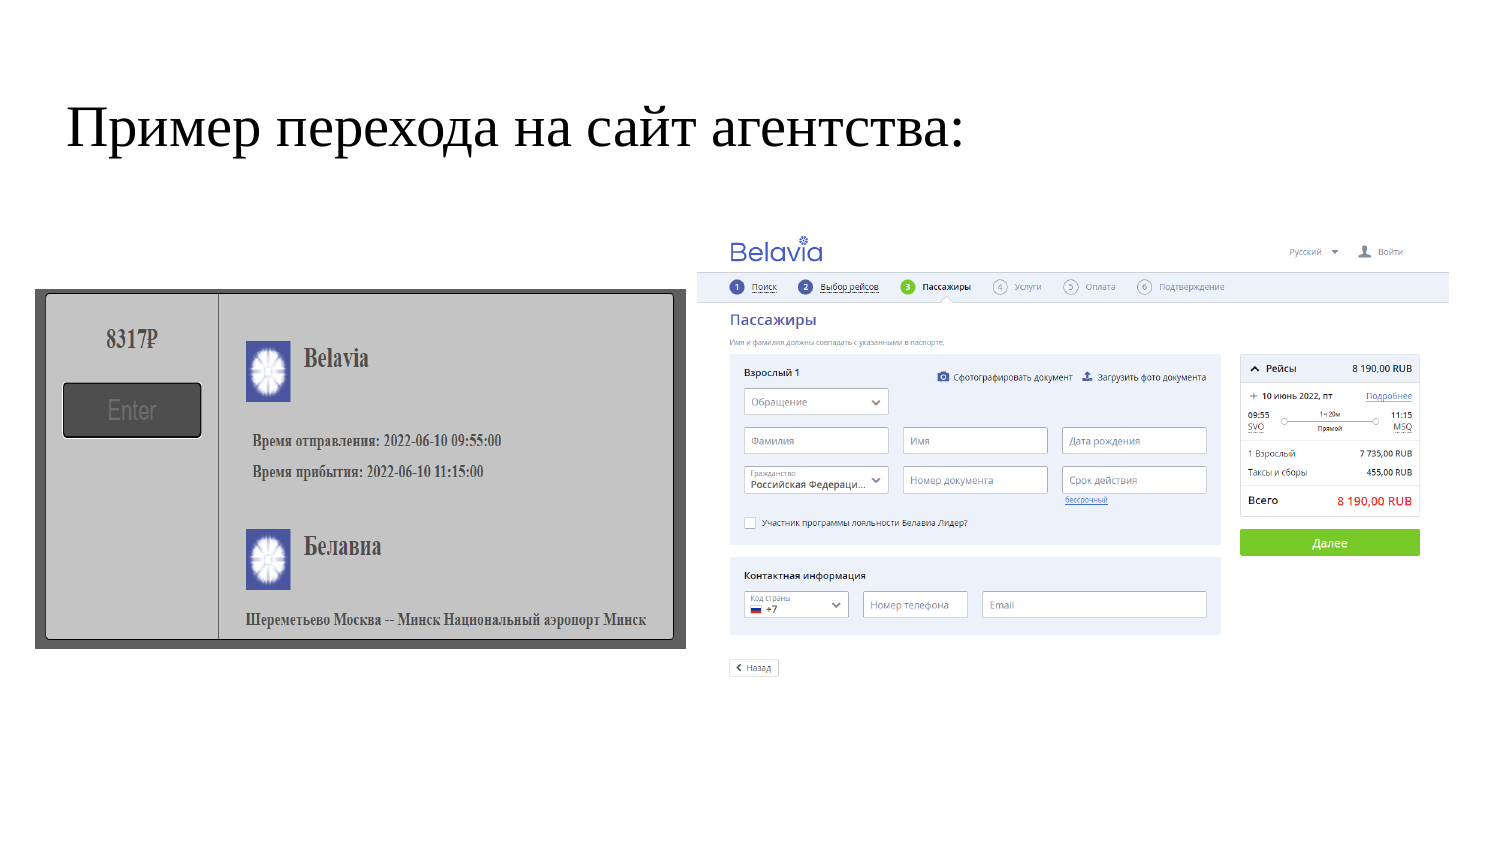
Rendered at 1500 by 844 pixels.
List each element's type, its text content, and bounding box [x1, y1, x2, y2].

picture [696, 236, 1450, 702]
title Пример перехода на сайт агентства: [51, 72, 1449, 167]
picture [35, 289, 687, 649]
